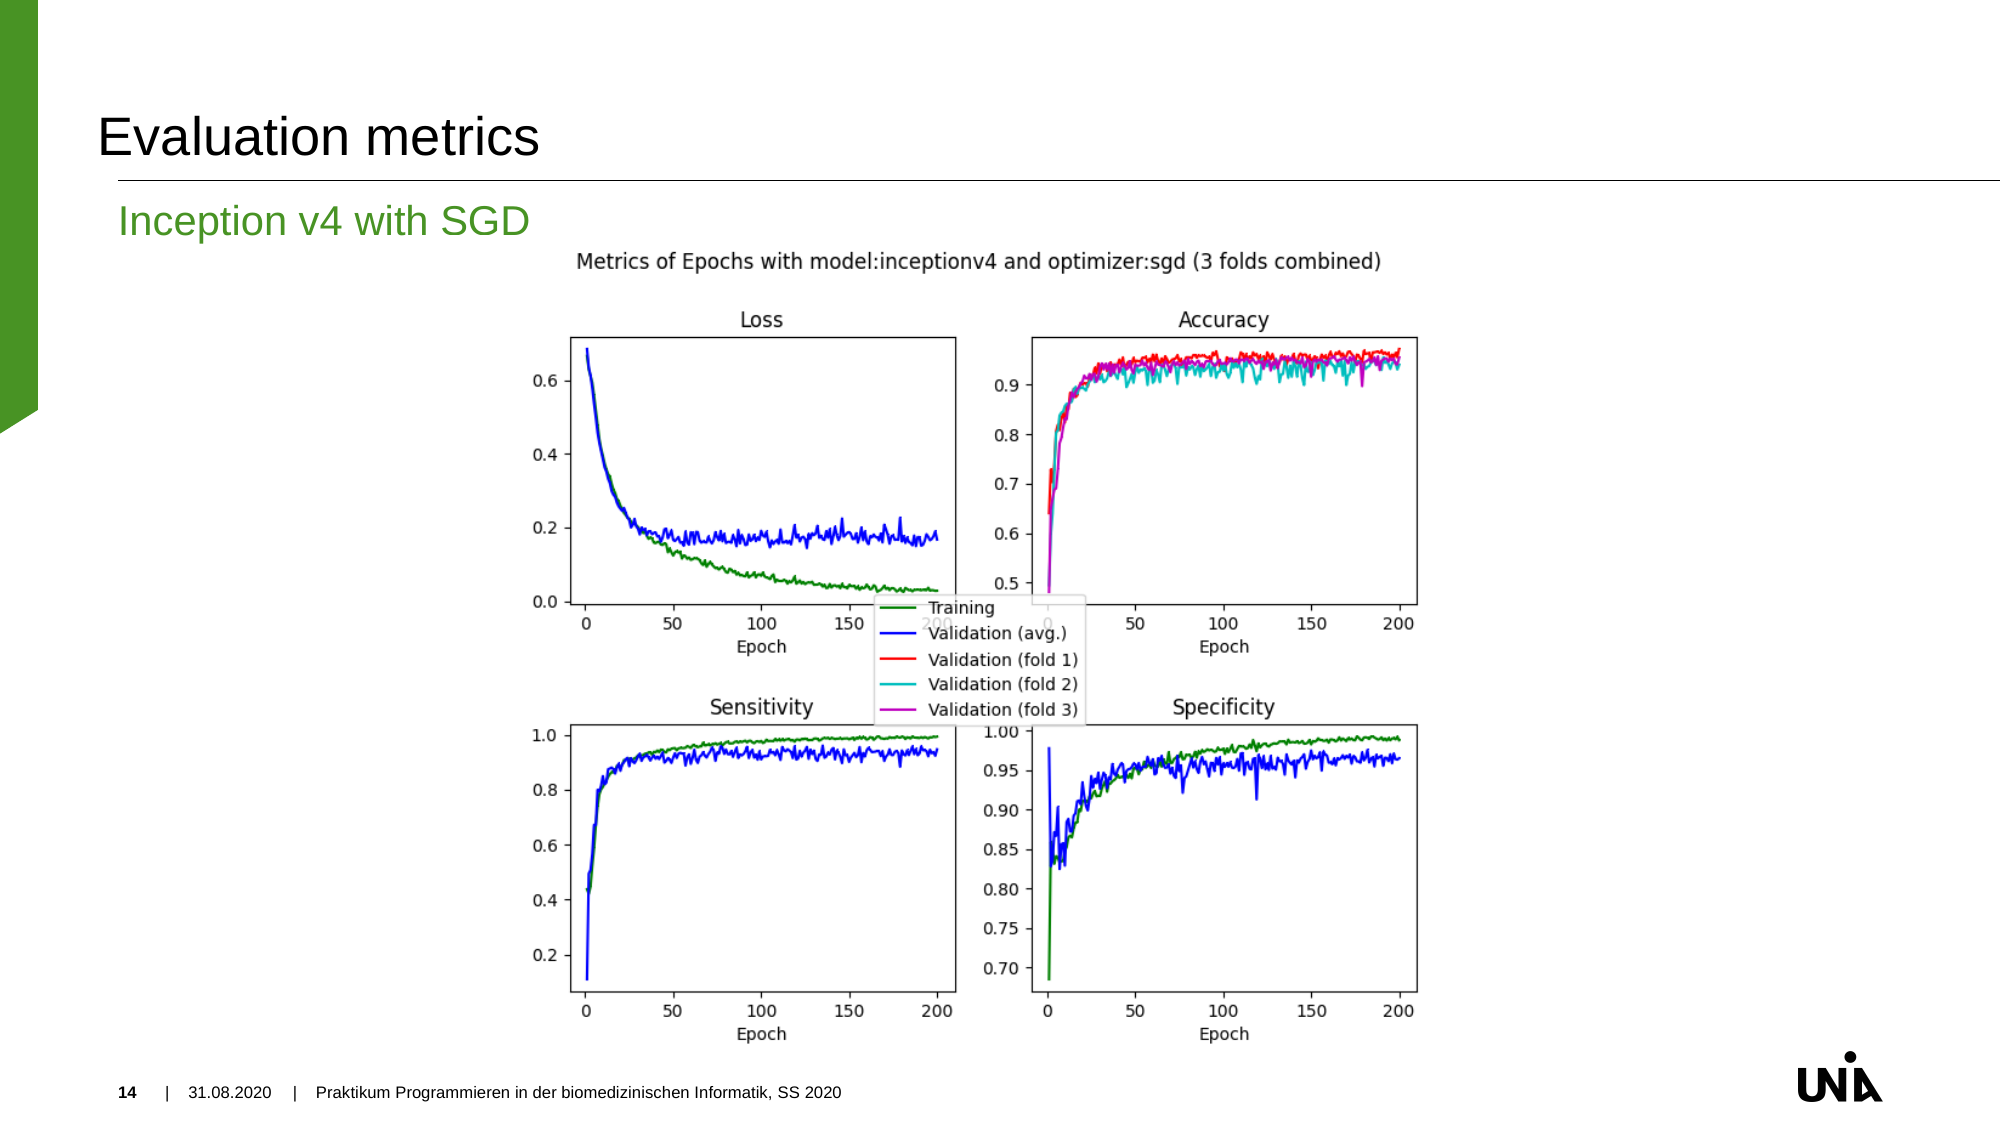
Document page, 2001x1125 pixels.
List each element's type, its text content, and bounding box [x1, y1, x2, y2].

picture [433, 235, 1526, 1086]
slide_number ‹#› [118, 1066, 171, 1102]
title Evaluation metrics [97, 0, 1862, 167]
footer | Praktikum Programmieren in der biomedizinischen Informatik, SS 2020 [292, 1066, 1490, 1102]
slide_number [171, 1066, 292, 1102]
picture [1798, 1051, 1883, 1102]
subtitle Inception v4 with SGD [117, 193, 1882, 254]
